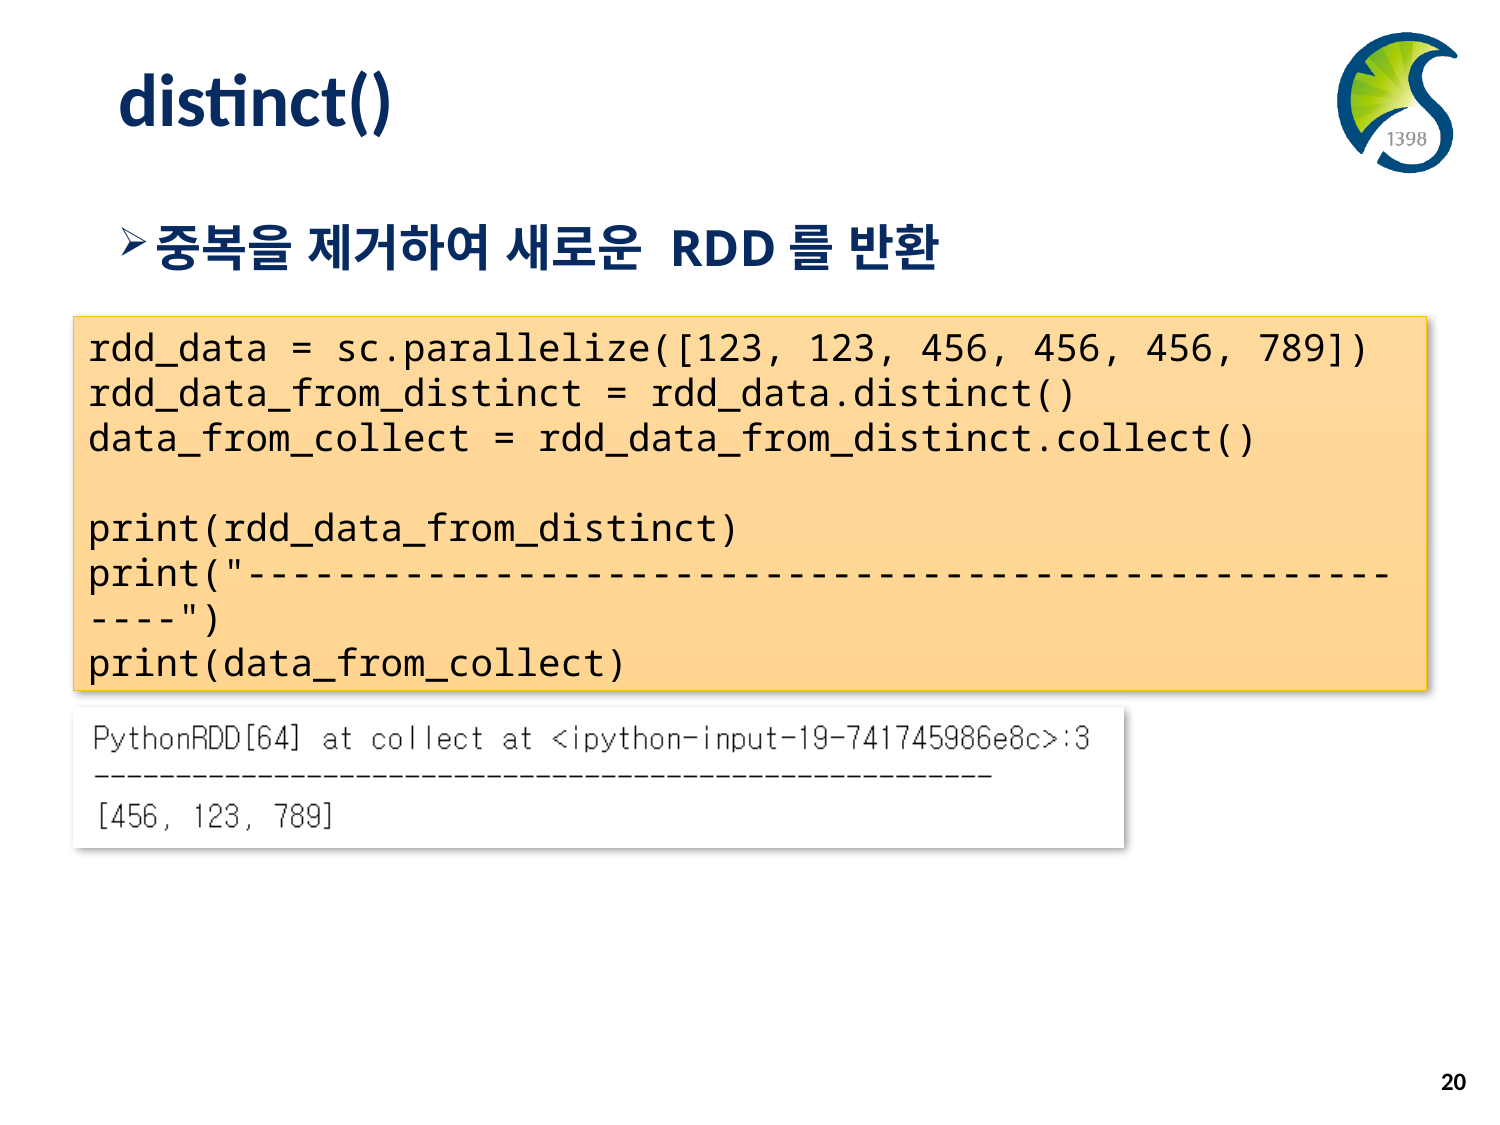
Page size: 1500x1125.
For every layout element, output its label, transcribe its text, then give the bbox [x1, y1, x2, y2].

title distinct() [103, 27, 1397, 179]
picture [1397, 31, 1458, 174]
picture [73, 707, 1124, 849]
list 중복을 제거하여 새로운 RDD를 반환 [103, 700, 1397, 1032]
slide_number 20 [1403, 1050, 1482, 1111]
text_box rdd_data = sc.parallelize([123, 123, 456, 456, 456, 789]) rdd_data_from_distinct = rdd_data.distinct() data_from_collect = rdd_data_from_distinct.collect() print(rdd_data_from_distinct) print("-------------------------------------------------------") print(data_from_collect) [73, 316, 1427, 691]
list 중복을 제거하여 새로운 RDD를 반환 [103, 215, 1397, 313]
